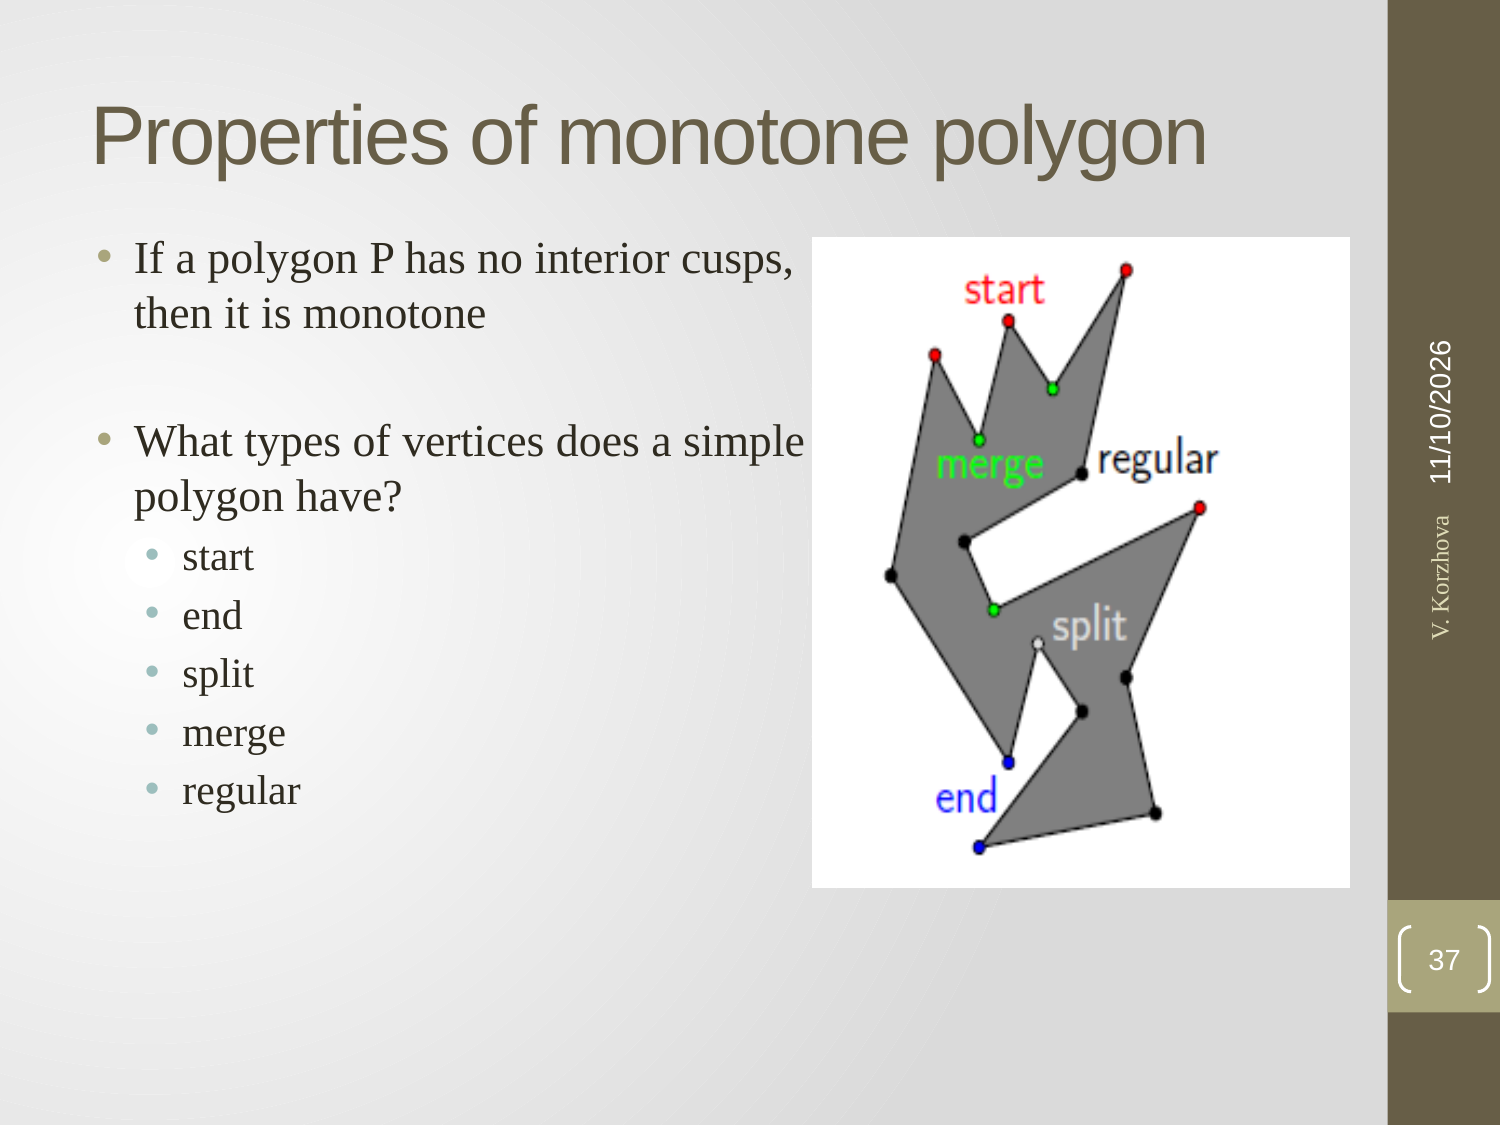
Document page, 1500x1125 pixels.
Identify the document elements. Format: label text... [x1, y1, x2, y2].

footer V. Korzhova [1408, 500, 1469, 889]
title Properties of monotone polygon [75, 37, 1325, 225]
slide_number 37 [1397, 925, 1492, 994]
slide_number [1408, 100, 1469, 500]
picture [812, 237, 1351, 888]
list If a polygon P has no interior cusps, then it is monotone What types of vertices does a simple polygon have? start end split merge regular [62, 220, 838, 1022]
